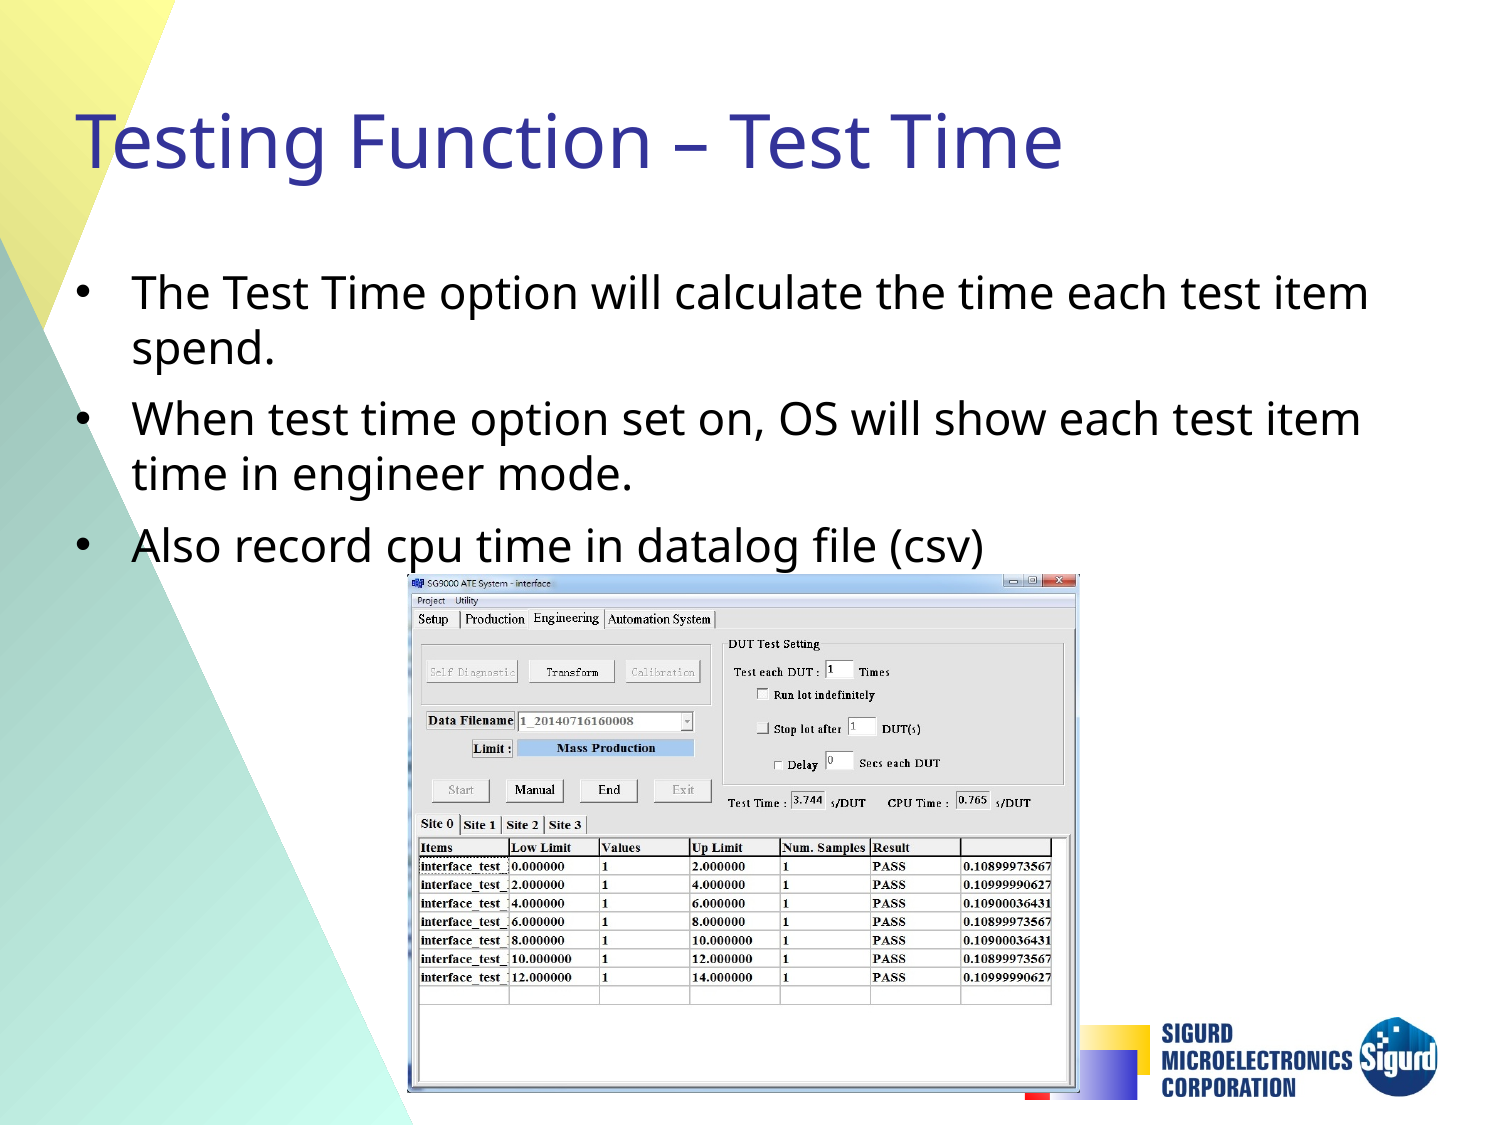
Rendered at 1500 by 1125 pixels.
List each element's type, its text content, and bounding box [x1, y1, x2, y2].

picture [407, 573, 1080, 1093]
picture [1162, 1017, 1438, 1097]
title Testing Function – Test Time [74, 44, 1425, 233]
list The Test Time option will calculate the time each test item spend. When test time option set on, OS will show each test item time in engineer mode. Also record cpu time in datalog file (csv) [74, 263, 1395, 916]
